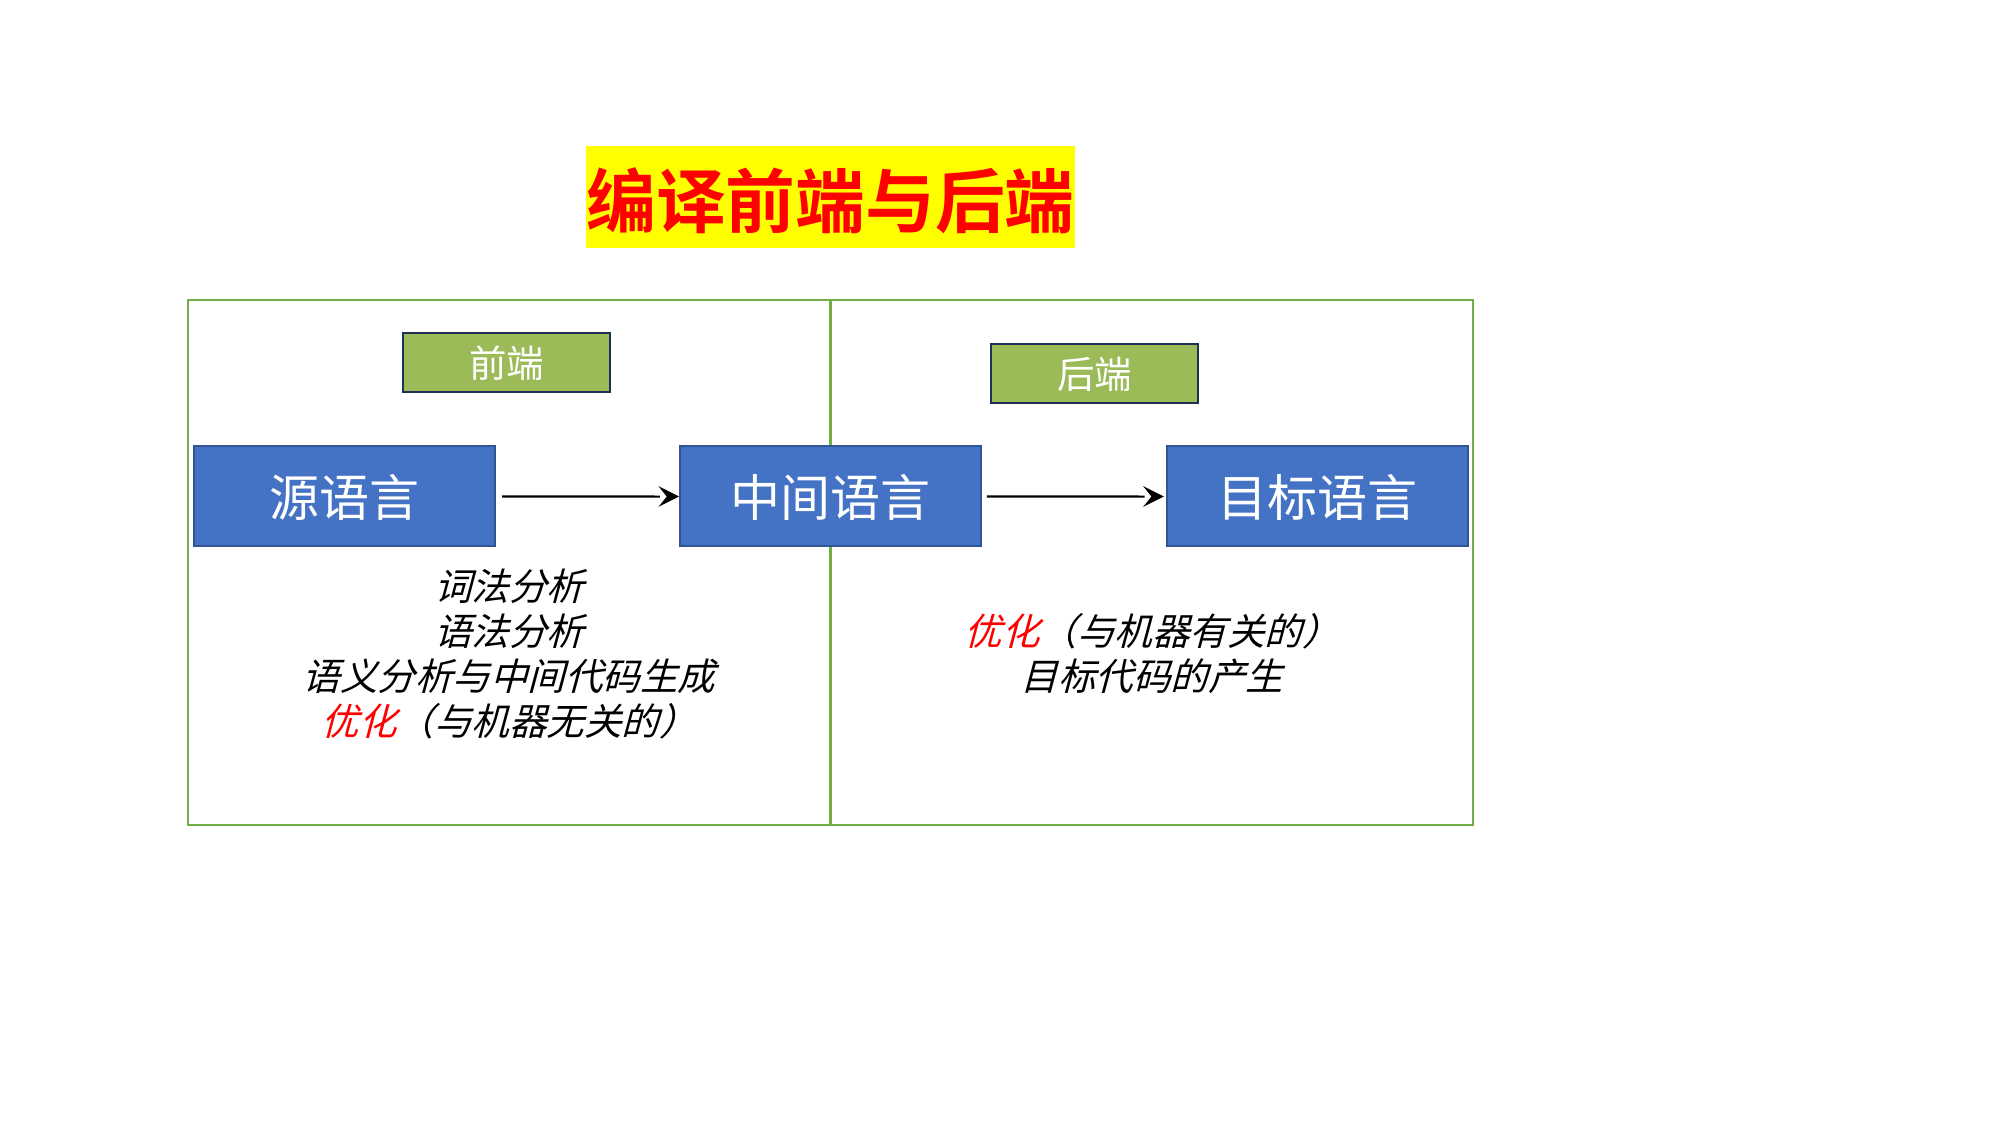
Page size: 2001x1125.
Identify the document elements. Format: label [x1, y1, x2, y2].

text_box [187, 141, 1474, 825]
